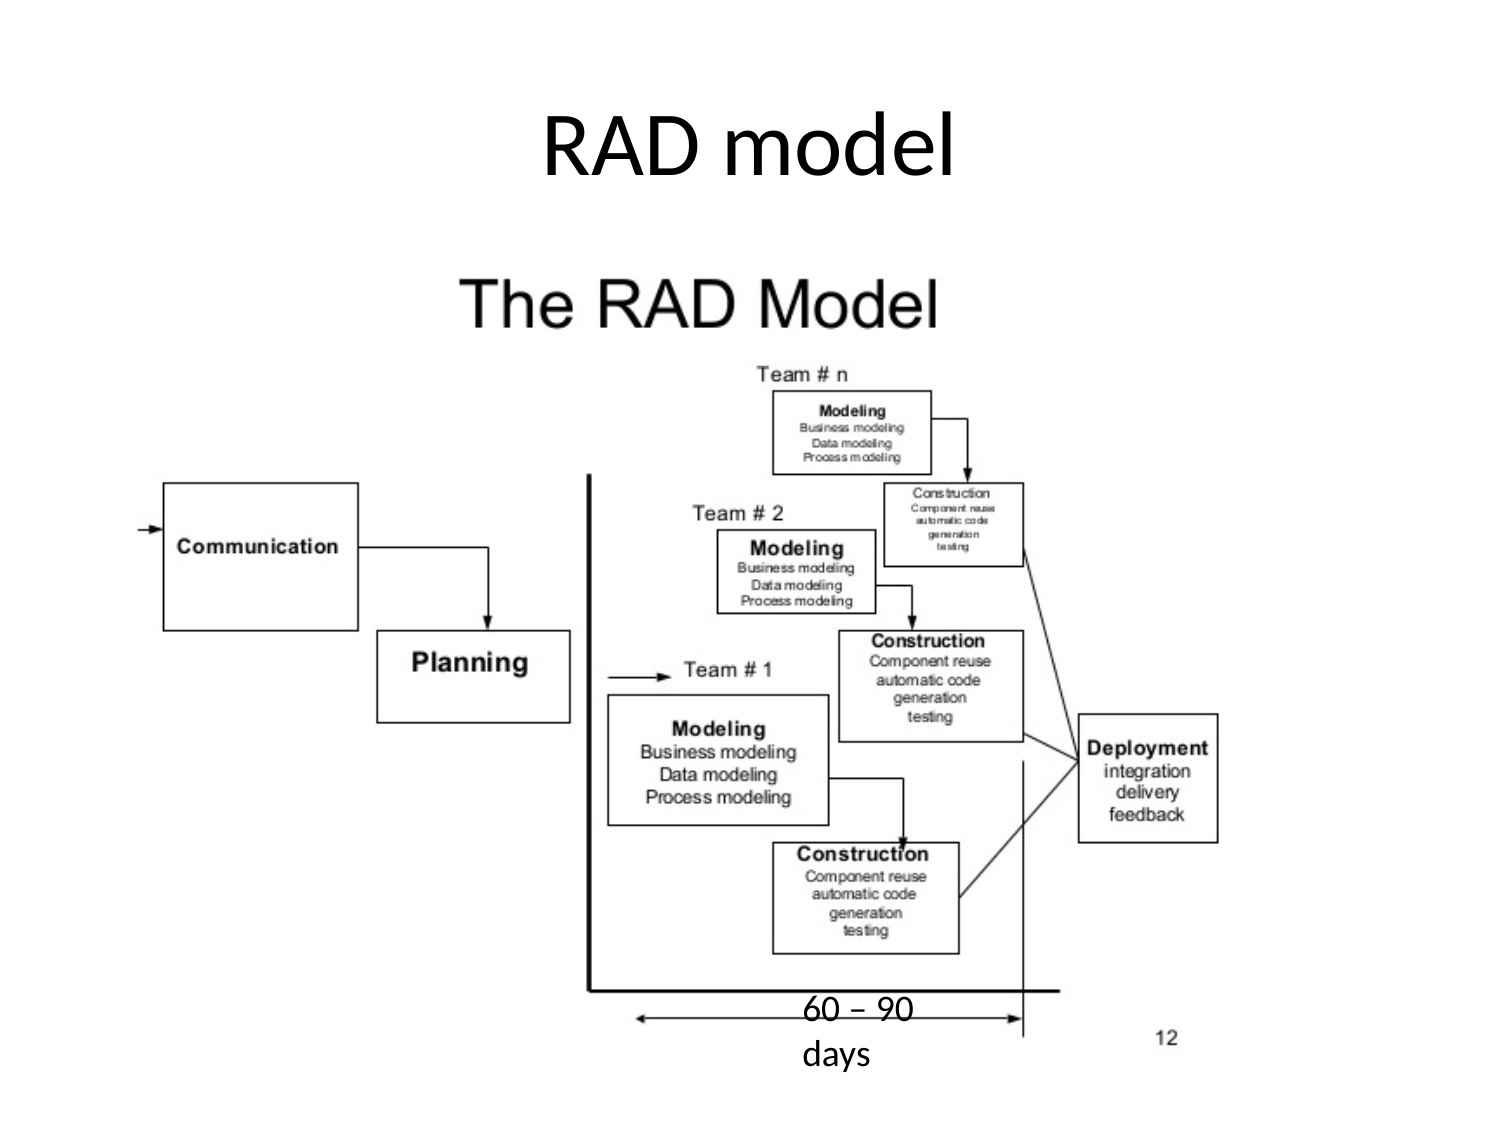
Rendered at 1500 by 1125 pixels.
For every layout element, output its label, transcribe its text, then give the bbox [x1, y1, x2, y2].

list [137, 262, 1245, 1094]
title RAD model [75, 45, 1425, 233]
